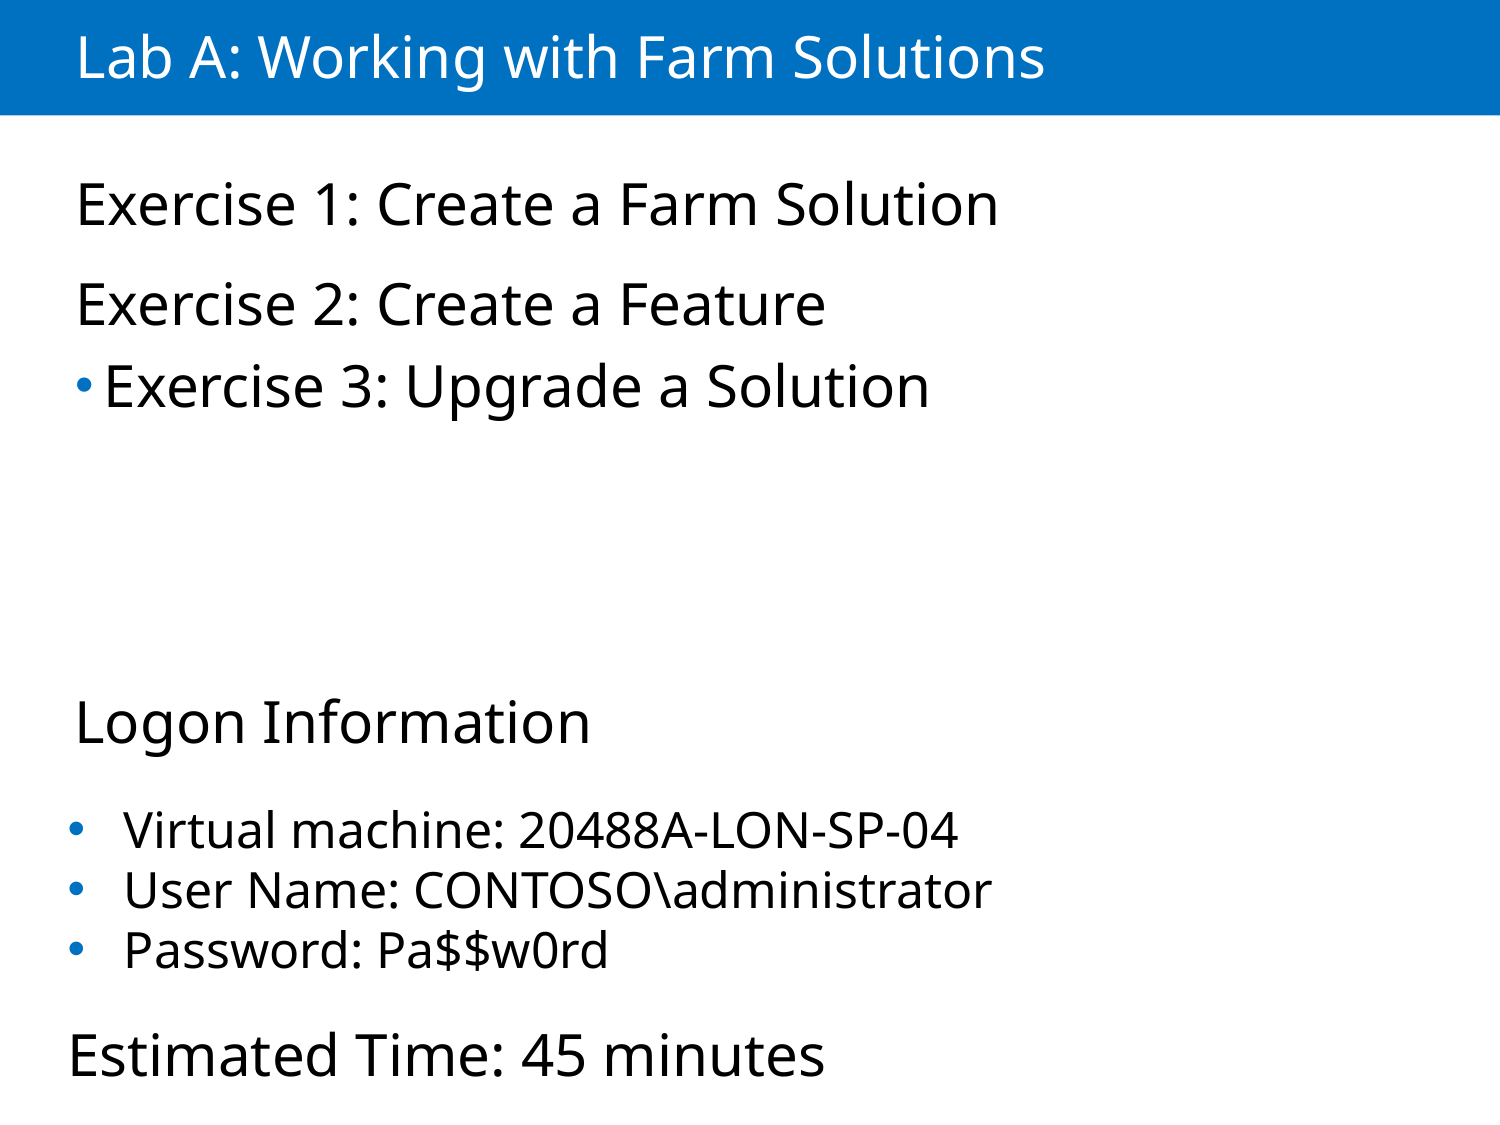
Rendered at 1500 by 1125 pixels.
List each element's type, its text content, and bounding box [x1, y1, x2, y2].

list Exercise 1: Create a Farm Solution Exercise 2: Create a Feature Exercise 3: Upgrade a Solution [74, 167, 1408, 1013]
text_box Estimated Time: 45 minutes [52, 1011, 841, 1096]
text_box Logon Information [59, 677, 607, 763]
text_box Virtual machine: 20488A-LON-SP-04 User Name: CONTOSO\administrator Password: Pa$$w0rd [52, 790, 1009, 986]
title Lab A: Working with Farm Solutions [75, 0, 1351, 122]
